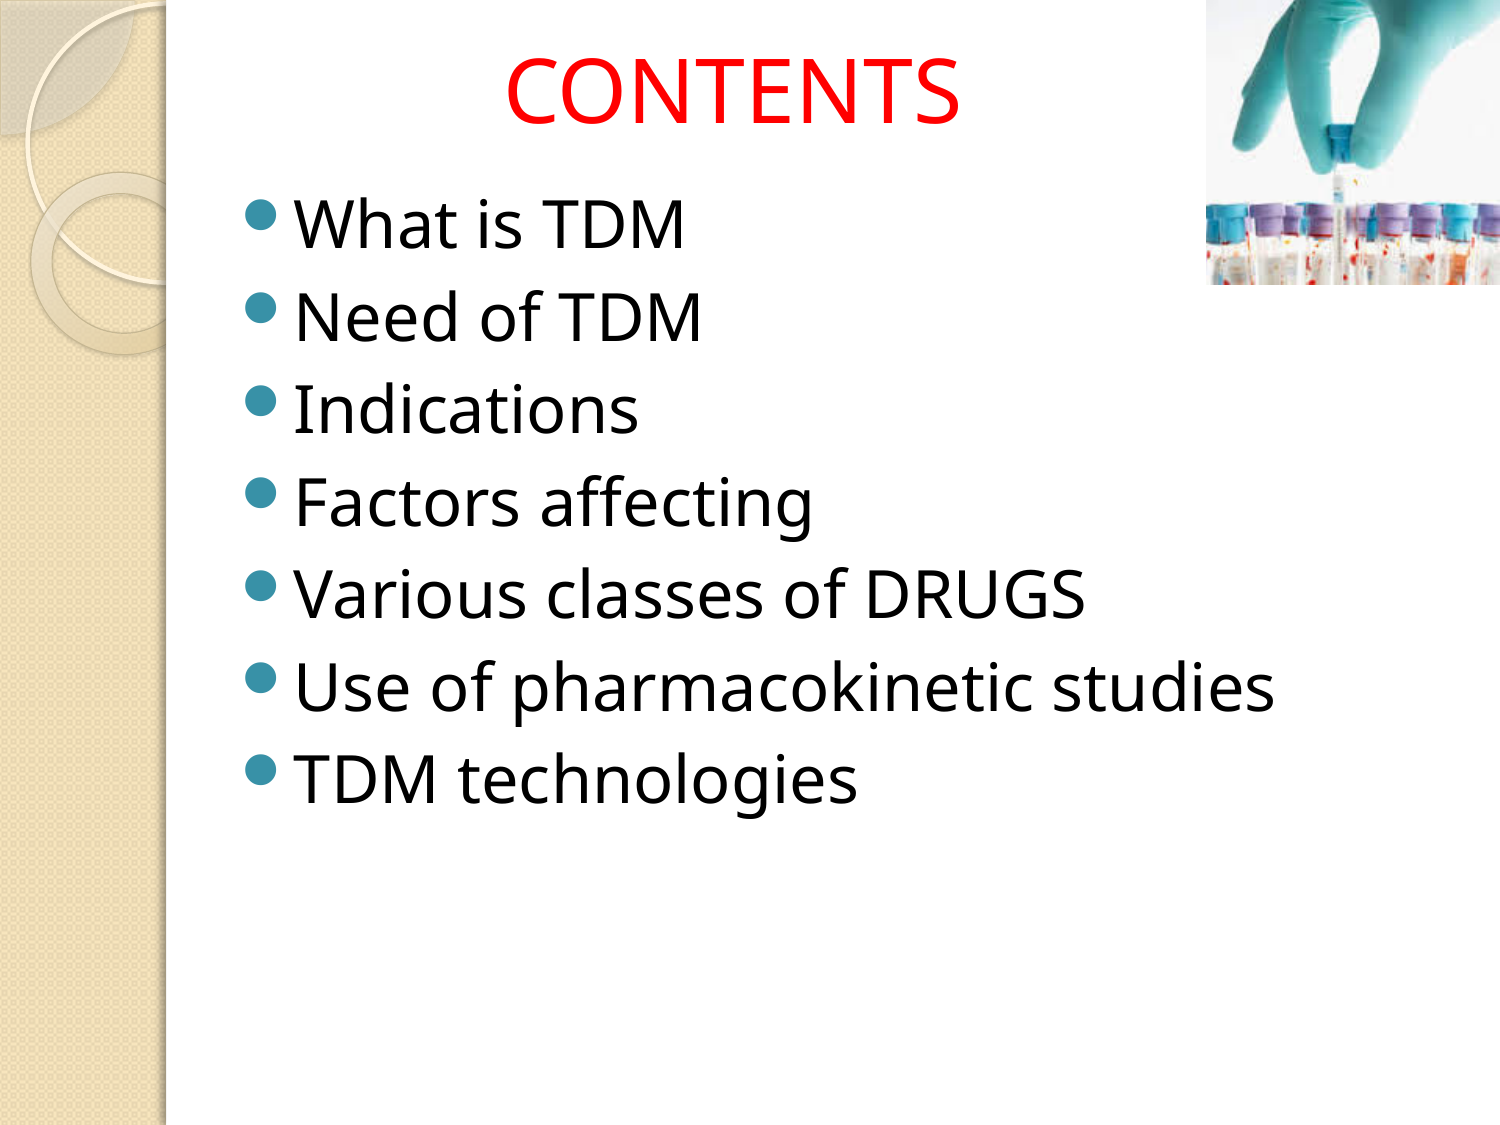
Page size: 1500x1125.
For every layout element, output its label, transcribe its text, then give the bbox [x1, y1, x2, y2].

list What is TDM Need of TDM Indications Factors affecting Various classes of DRUGS Use of pharmacokinetic studies TDM technologies [212, 174, 1425, 988]
title CONTENTS [0, 0, 1202, 175]
picture [1205, 0, 1500, 285]
